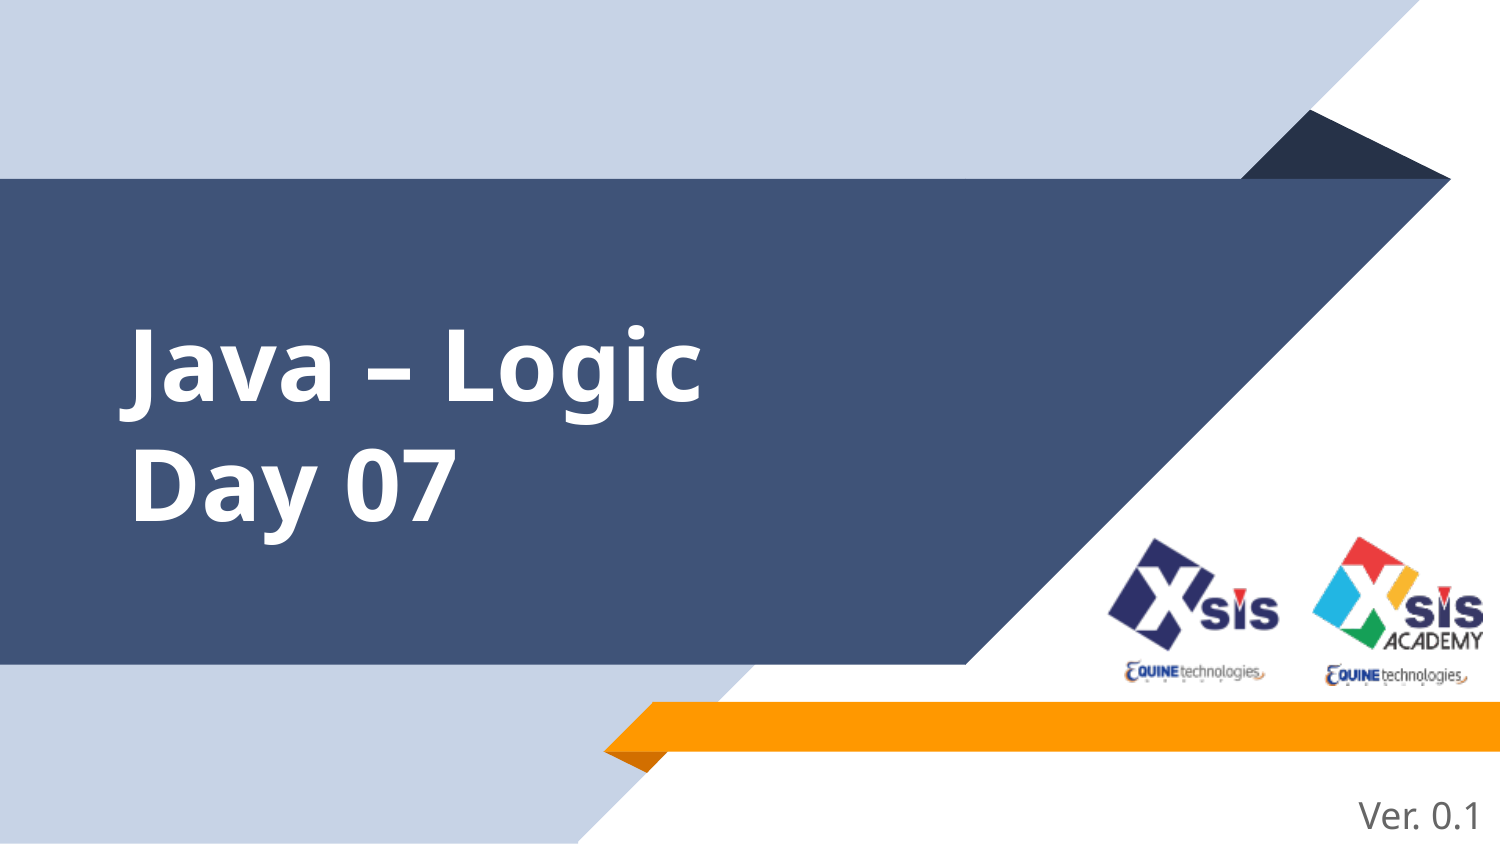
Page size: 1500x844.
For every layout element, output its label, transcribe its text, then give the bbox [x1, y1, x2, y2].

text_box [1087, 459, 1483, 761]
title Java – Logic Day 07 [112, 178, 994, 665]
text_box Ver. 0.1 [1344, 784, 1499, 844]
